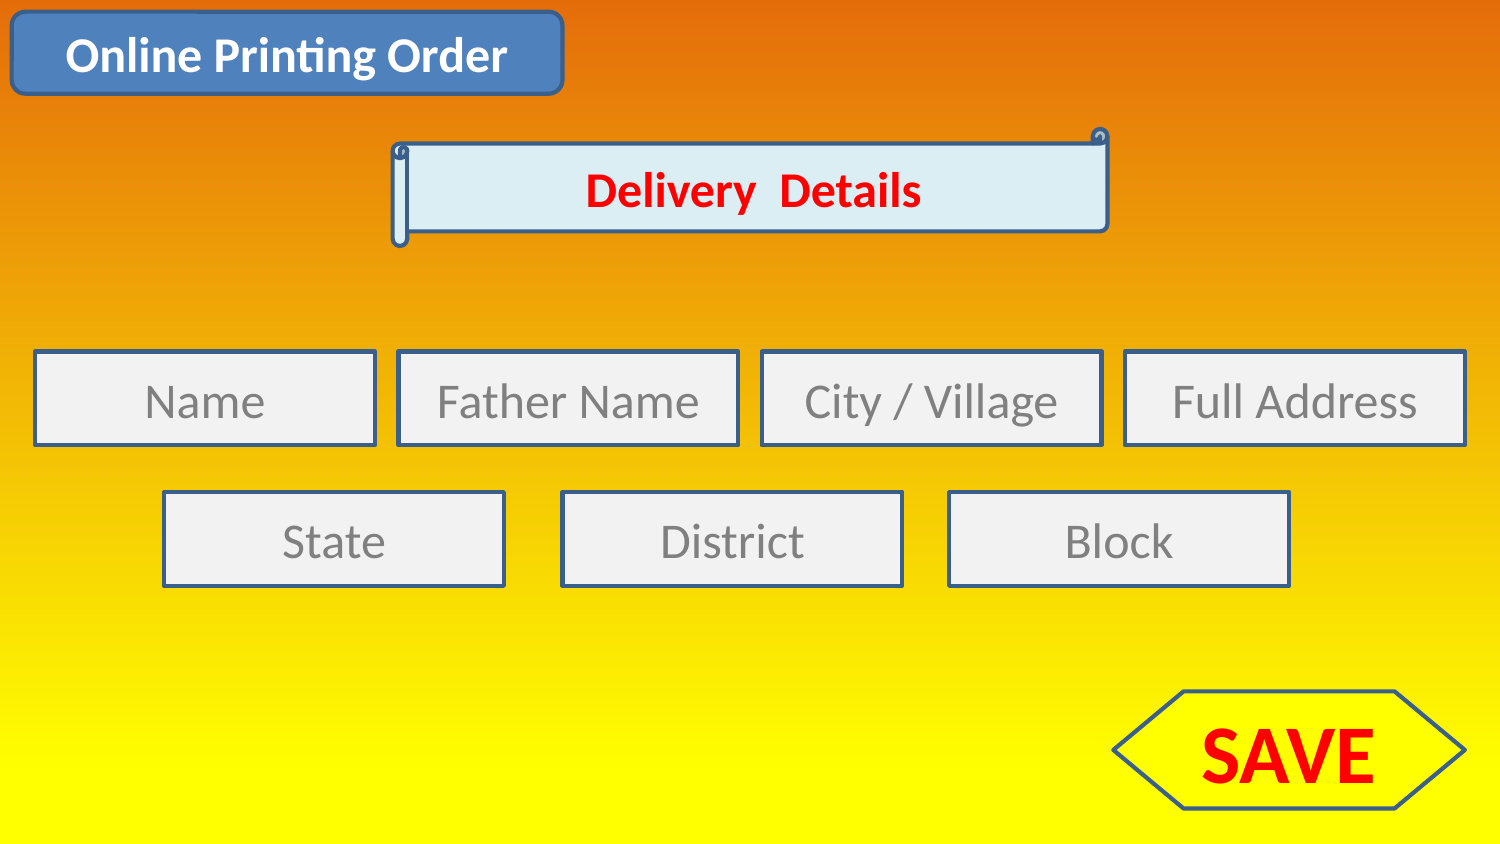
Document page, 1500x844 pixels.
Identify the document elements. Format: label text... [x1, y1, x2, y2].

text_box Delivery Details [390, 126, 1110, 249]
text_box Block [947, 490, 1291, 588]
text_box SAVE [1111, 689, 1467, 811]
text_box District [560, 490, 904, 588]
text_box Online Printing Order [9, 9, 565, 96]
text_box Name [33, 349, 377, 447]
text_box Father Name [396, 349, 740, 447]
text_box State [162, 490, 506, 588]
text_box Full Address [1123, 349, 1467, 447]
text_box City / Village [760, 349, 1104, 447]
